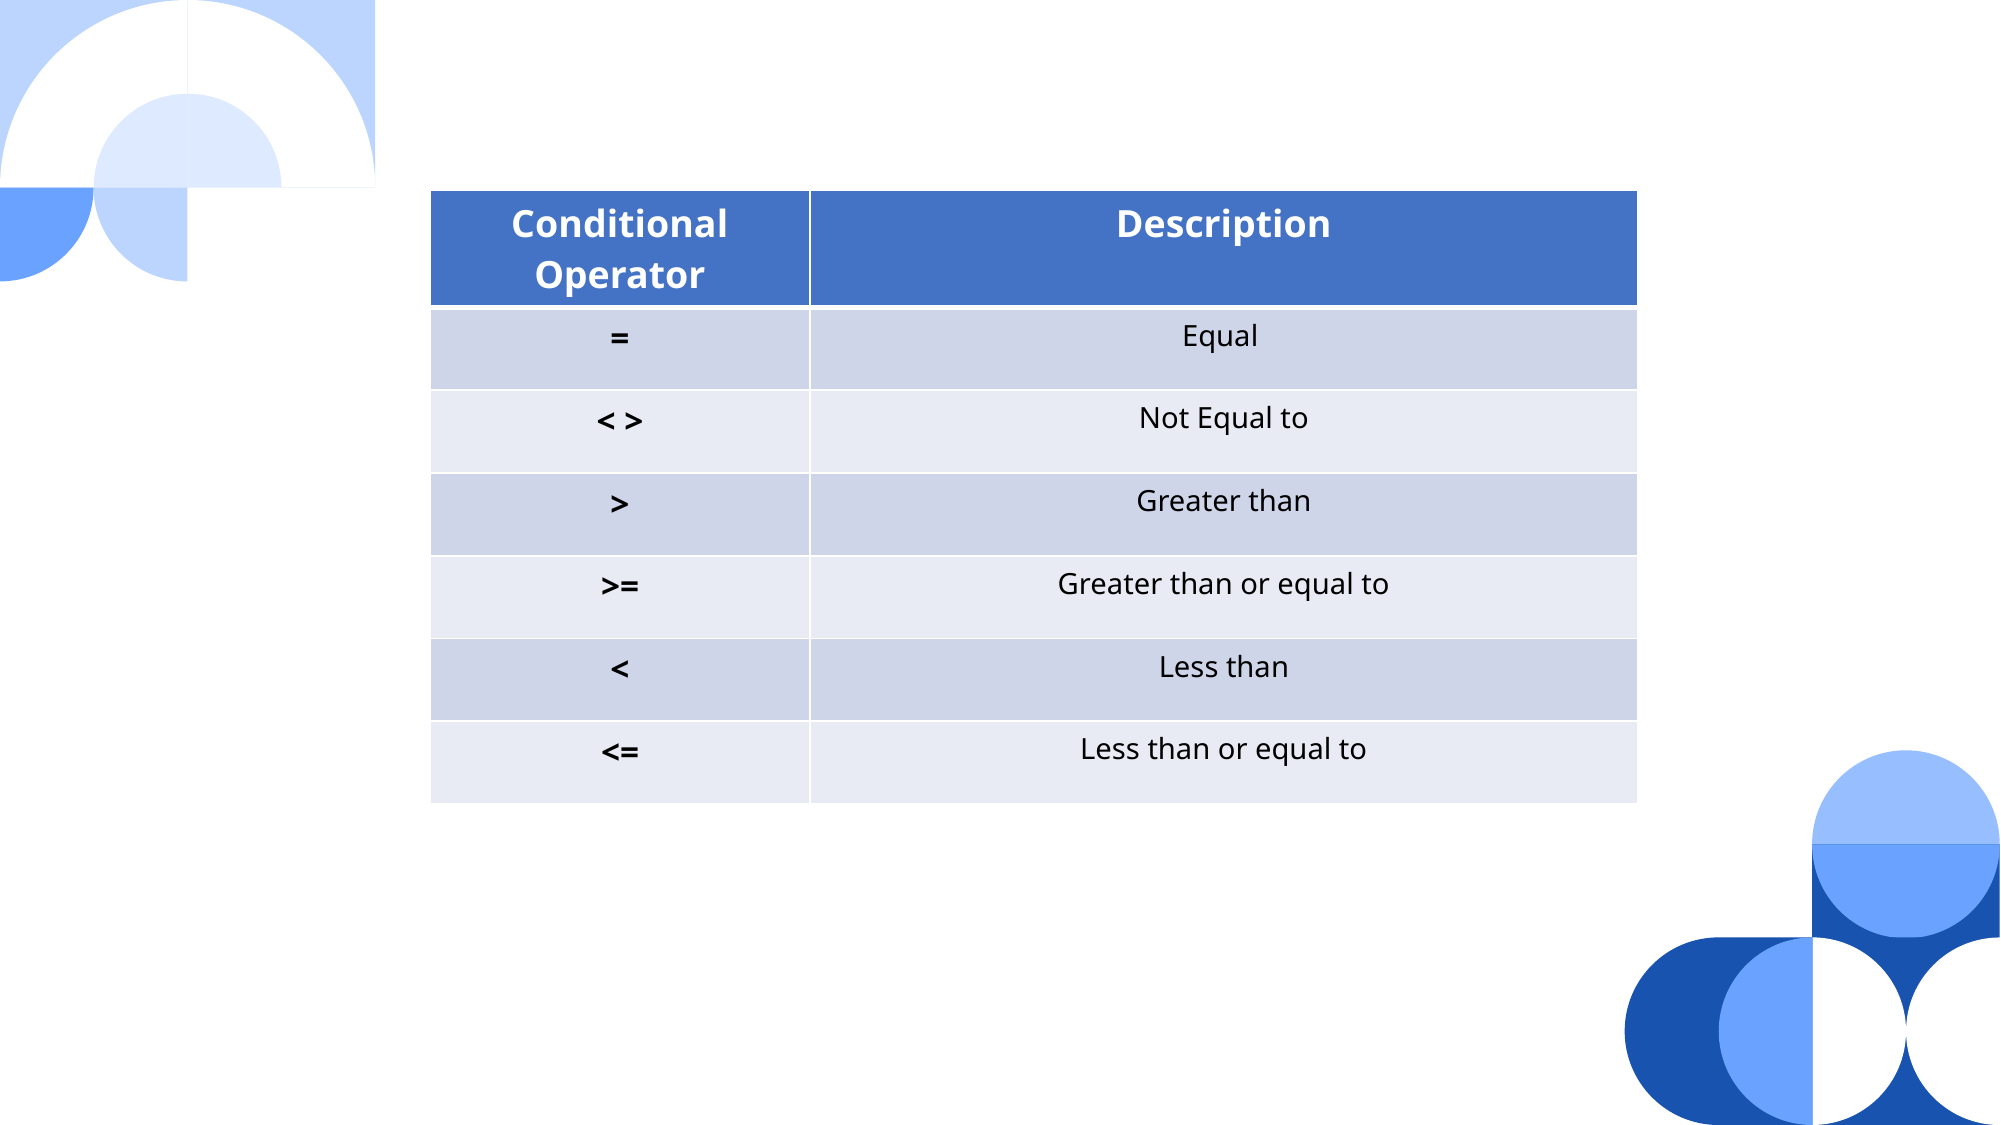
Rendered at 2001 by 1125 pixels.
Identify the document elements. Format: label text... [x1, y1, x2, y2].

table_cell Greater than [811, 474, 1637, 555]
table_header Description [811, 191, 1637, 305]
table_cell <= [431, 722, 809, 803]
table_cell = [431, 310, 809, 389]
table_cell Greater than or equal to [811, 557, 1637, 638]
table_cell Not Equal to [811, 391, 1637, 472]
table_cell >= [431, 557, 809, 638]
table_cell < [431, 639, 809, 720]
table_cell Less than or equal to [811, 722, 1637, 803]
table_cell < > [431, 391, 809, 472]
table_cell > [431, 474, 809, 555]
table_cell Less than [811, 639, 1637, 720]
table_cell Equal [811, 310, 1637, 389]
table_header Conditional Operator [431, 191, 809, 305]
